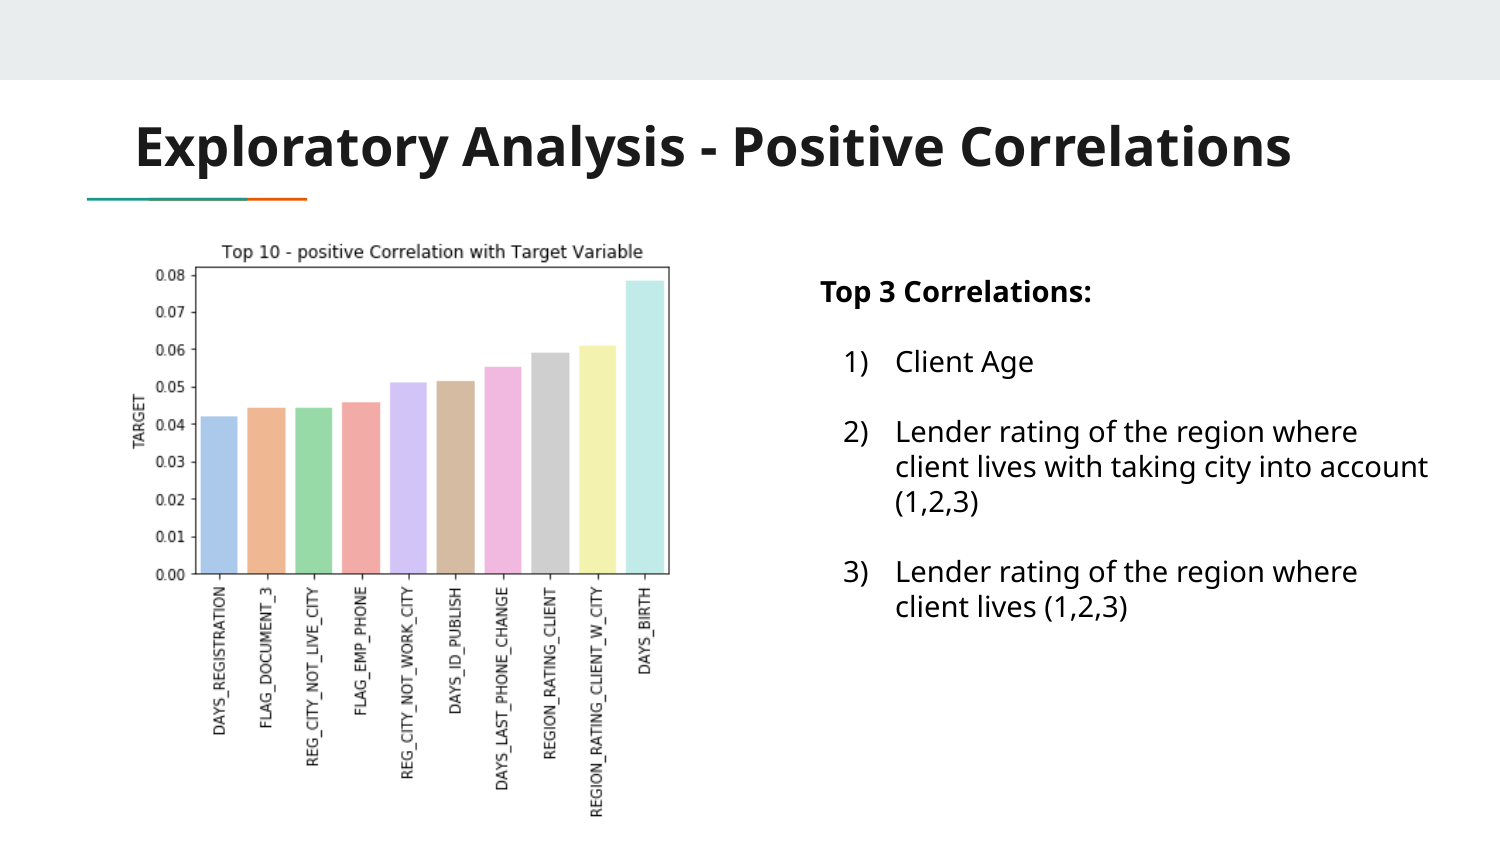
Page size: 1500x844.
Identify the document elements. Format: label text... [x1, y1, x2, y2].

text_box Top 3 Correlations: Client Age Lender rating of the region where client lives with taking city into account (1,2,3) Lender rating of the region where client lives (1,2,3) [805, 258, 1447, 679]
title Exploratory Analysis - Positive Correlations [119, 97, 1381, 186]
picture [119, 229, 701, 832]
